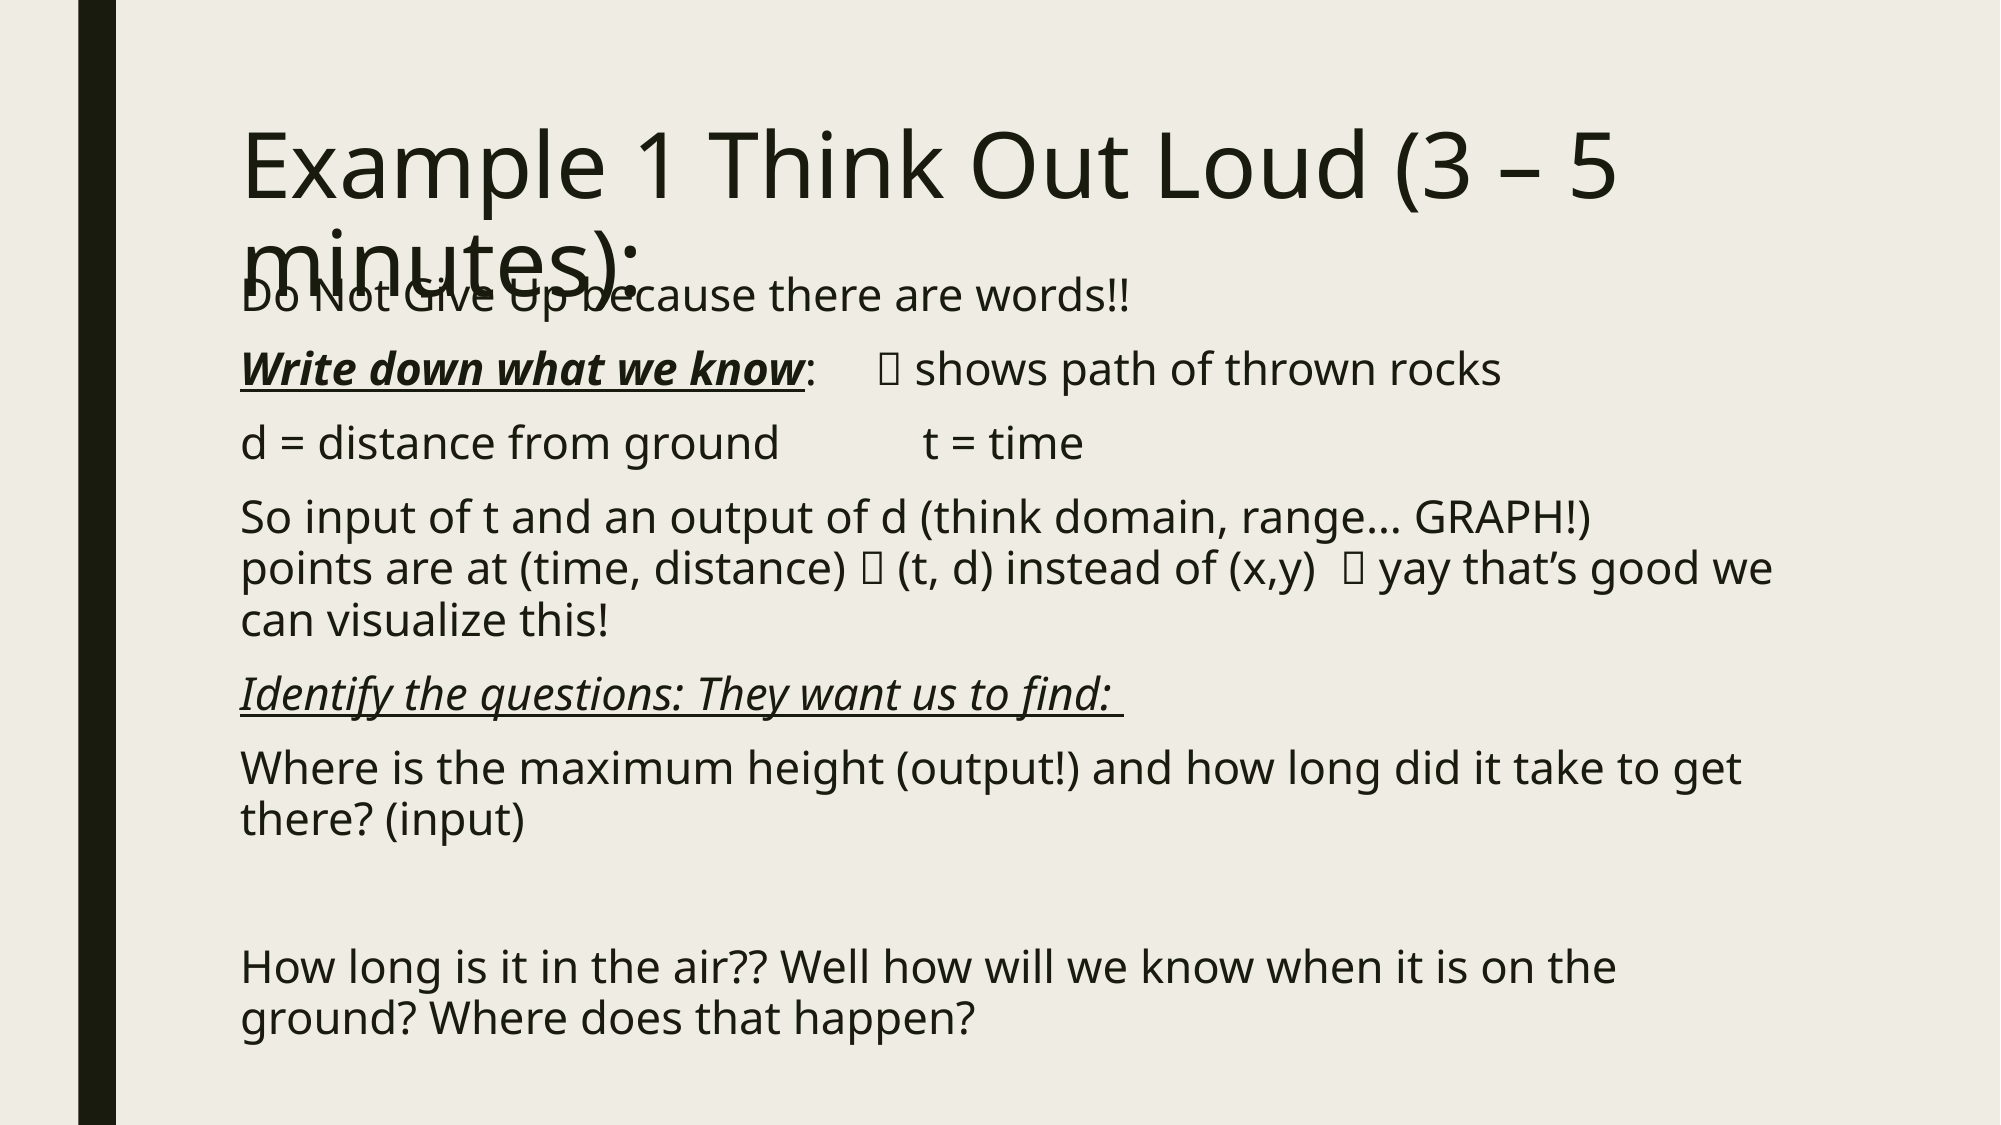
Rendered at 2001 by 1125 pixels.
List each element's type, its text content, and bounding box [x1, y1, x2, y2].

title Example 1 Think Out Loud (3 – 5 minutes): [225, 112, 1977, 357]
